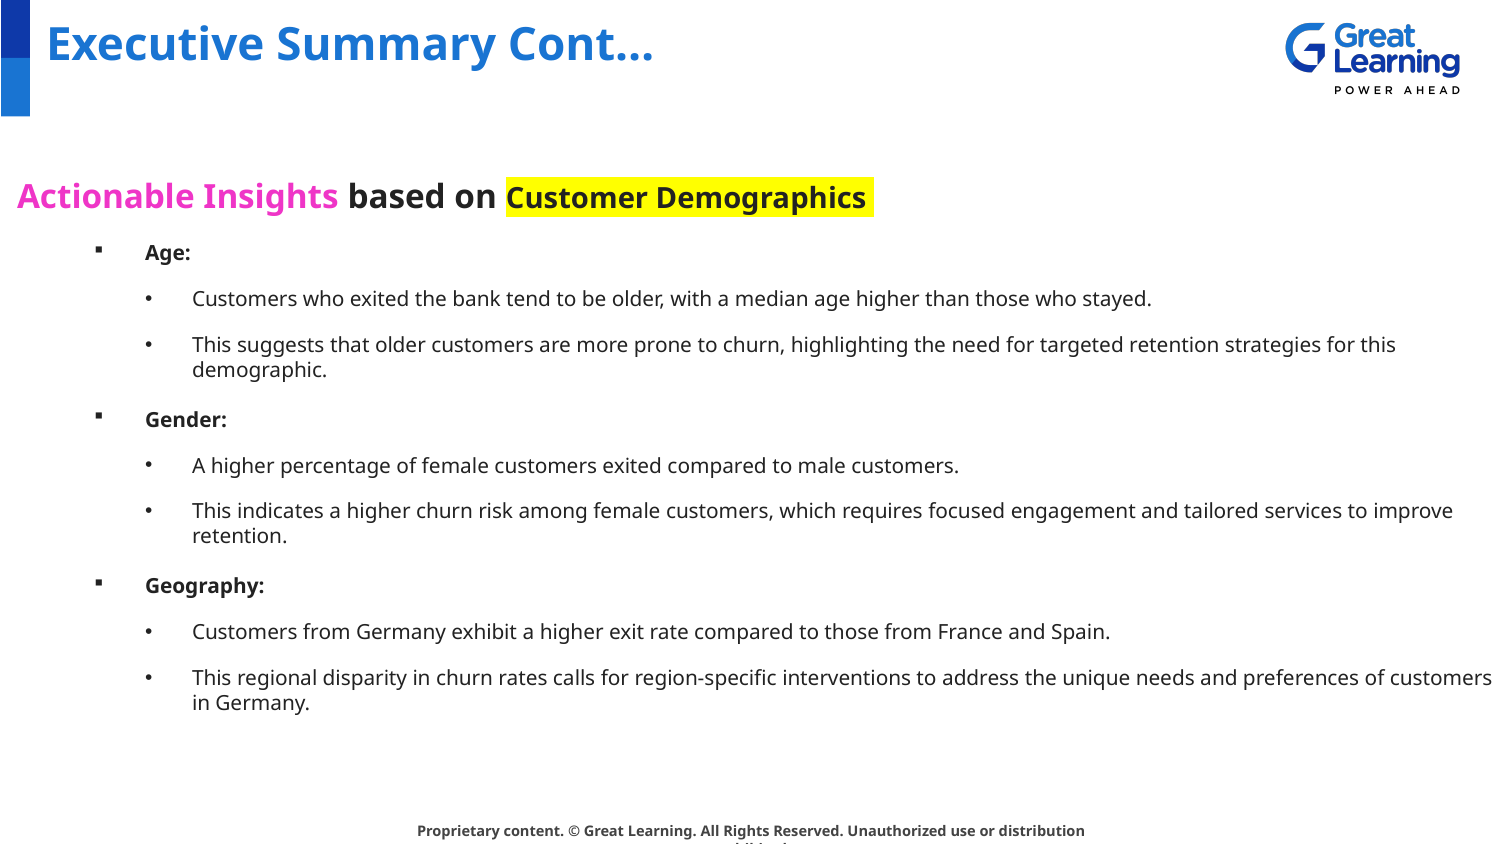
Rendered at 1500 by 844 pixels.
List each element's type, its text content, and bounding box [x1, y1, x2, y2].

picture [1258, 11, 1487, 106]
list Actionable Insights based on Customer Demographics Age: Customers who exited the bank tend to be older, with a median age higher than those who stayed. This suggests that older customers are more prone to churn, highlighting the need for targeted retention strategies for this demographic. Gender: A higher percentage of female customers exited compared to male customers. This indicates a higher churn risk among female customers, which requires focused engagement and tailored services to improve retention. Geography: Customers from Germany exhibit a higher exit rate compared to those from France and Spain. This regional disparity in churn rates calls for region-specific interventions to address the unique needs and preferences of customers in Germany. [0, 113, 1500, 817]
title Executive Summary Cont… [31, 0, 1266, 94]
